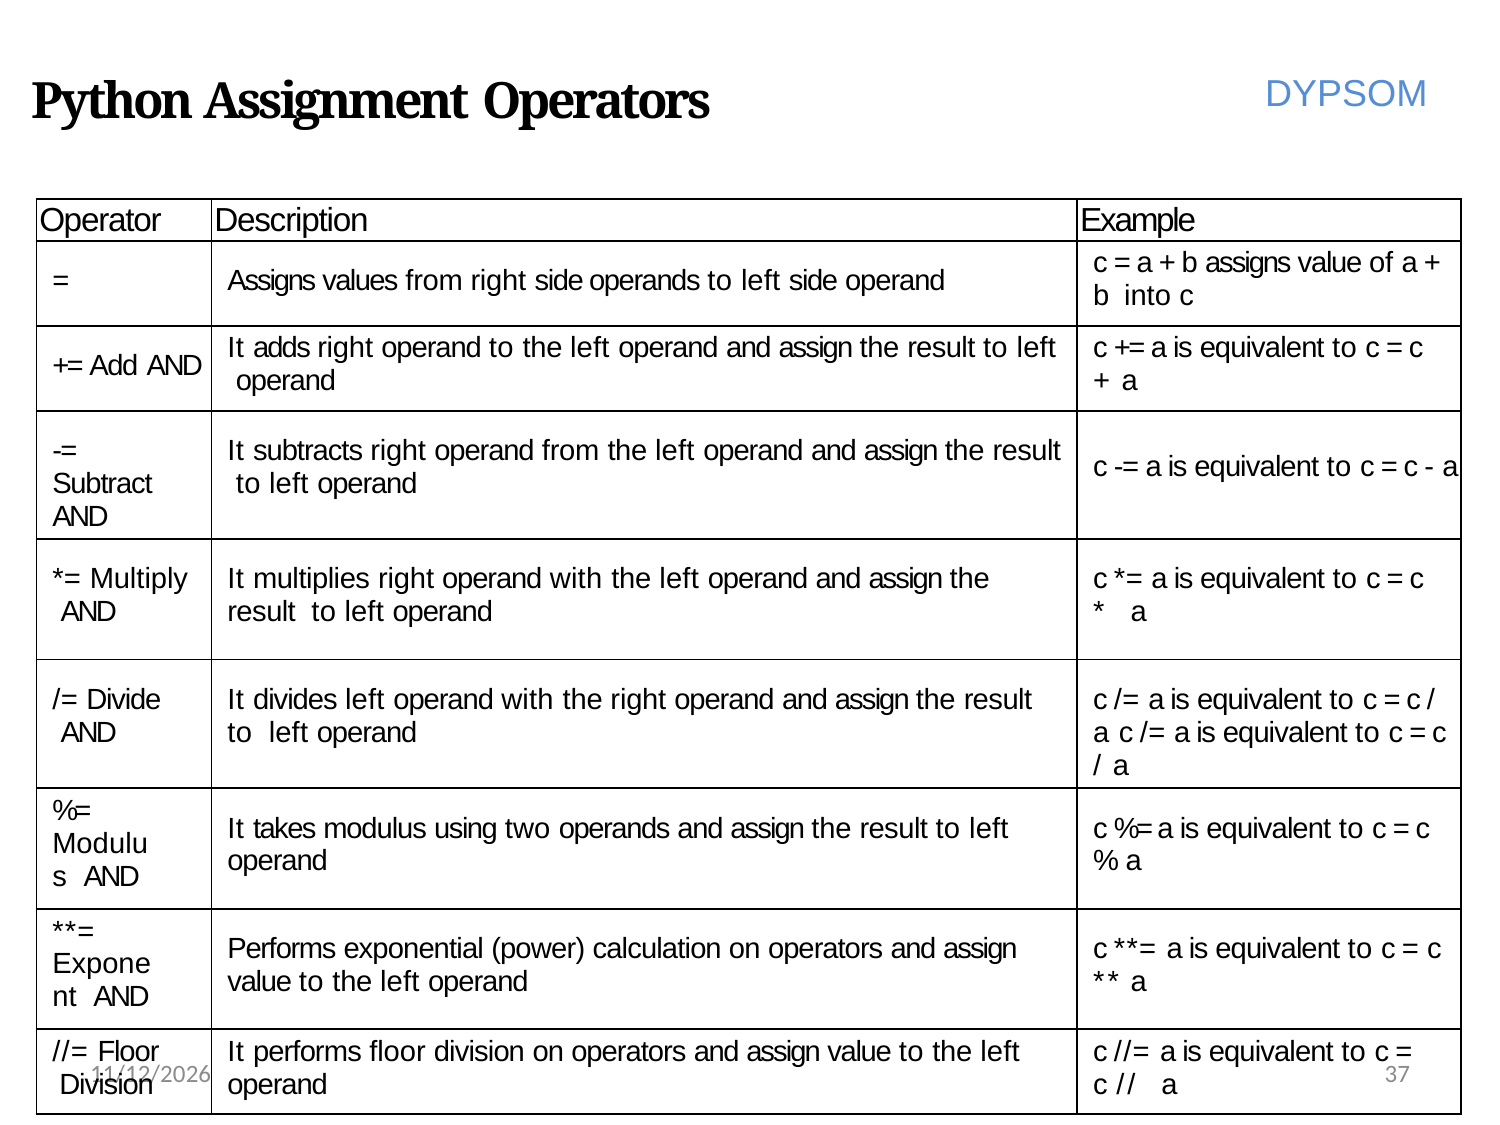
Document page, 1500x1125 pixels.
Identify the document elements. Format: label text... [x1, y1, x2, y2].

table_cell It divides left operand with the right operand and assign the result to left operand [212, 654, 1076, 774]
table_cell c //= a is equivalent to c = c // a [1078, 1017, 1460, 1100]
table_cell c **= a is equivalent to c = c ** a [1078, 896, 1460, 1015]
title Python Assignment Operators [24, 2, 717, 193]
table_cell Assigns values from right side operands to left side operand [212, 242, 1076, 325]
table_cell It takes modulus using two operands and assign the result to left operand [212, 776, 1076, 895]
table_cell It performs floor division on operators and assign value to the left operand [212, 1017, 1076, 1100]
table_cell Performs exponential (power) calculation on operators and assign value to the left operand [212, 896, 1076, 1015]
table_cell += Add AND [37, 327, 211, 410]
table_cell **= Exponent AND [37, 896, 211, 1015]
table_cell It adds right operand to the left operand and assign the result to left operand [212, 327, 1076, 410]
table_cell = [37, 242, 211, 325]
table_cell *= Multiply AND [37, 533, 211, 652]
table_header Operator [37, 200, 211, 240]
table_cell //= Floor Division [37, 1017, 211, 1100]
table_cell c %= a is equivalent to c = c % a [1078, 776, 1460, 895]
table_cell %= Modulus AND [37, 776, 211, 895]
table_cell c += a is equivalent to c = c + a [1078, 327, 1460, 410]
table_header Description [212, 200, 1076, 240]
table_cell It multiplies right operand with the left operand and assign the result to left operand [212, 533, 1076, 652]
table_cell c *= a is equivalent to c = c * a [1078, 533, 1460, 652]
text_box DYPSOM [1263, 66, 1474, 114]
table_cell It subtracts right operand from the left operand and assign the result to left operand [212, 412, 1076, 532]
table_cell -= Subtract AND [37, 412, 211, 532]
table_cell c /= a is equivalent to c = c / a c /= a is equivalent to c = c / a [1078, 654, 1460, 774]
table_cell /= Divide AND [37, 654, 211, 774]
table_header Example [1078, 200, 1460, 240]
table_cell c -= a is equivalent to c = c - a [1078, 412, 1460, 532]
table_cell c = a + b assigns value of a + b into c [1078, 242, 1460, 325]
